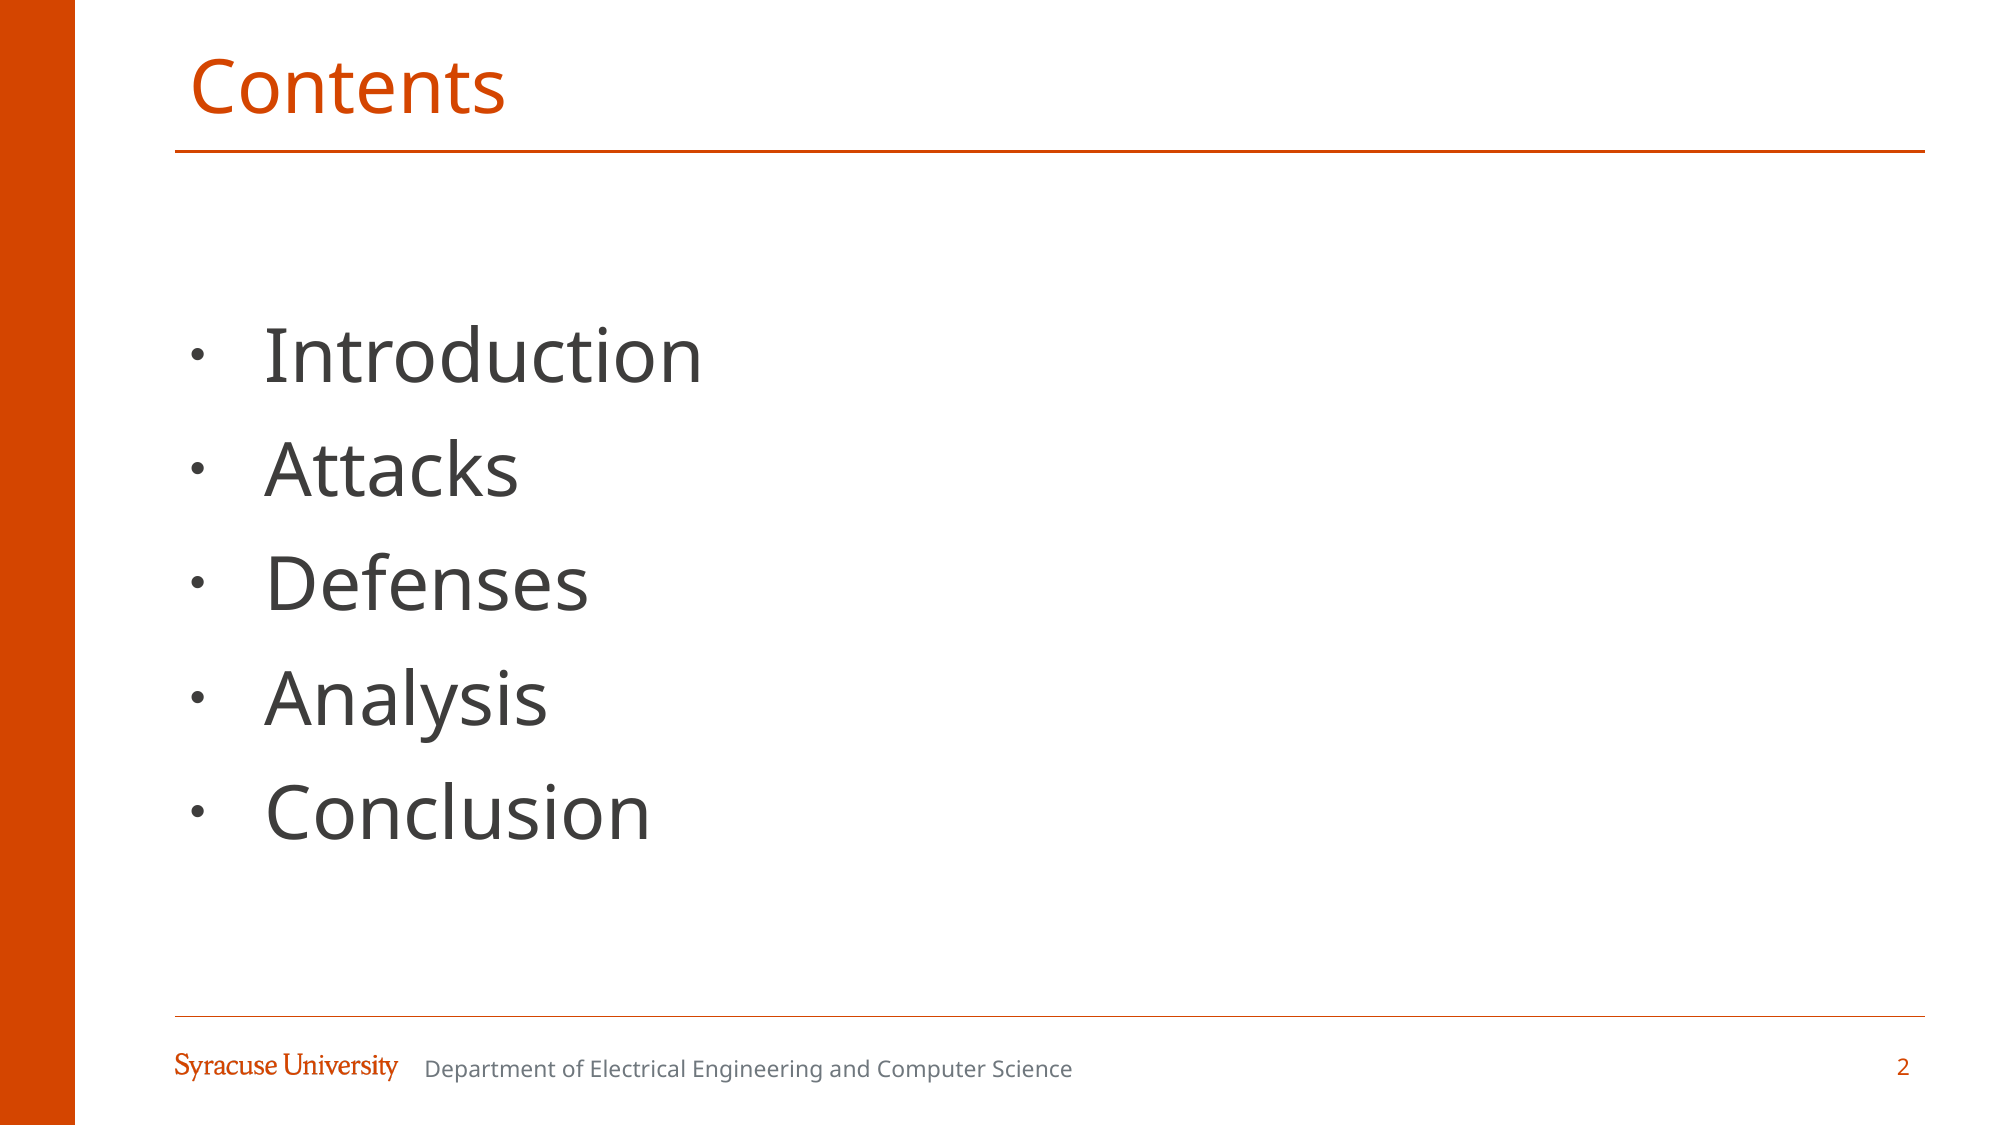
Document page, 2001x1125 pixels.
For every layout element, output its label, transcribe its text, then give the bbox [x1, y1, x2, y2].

picture [174, 1052, 399, 1082]
title Contents [174, 41, 1925, 146]
list Department of Electrical Engineering and Computer Science [409, 1039, 1826, 1100]
slide_number 2 [1825, 1037, 1925, 1099]
list Introduction Attacks Defenses Analysis Conclusion [174, 310, 1925, 939]
